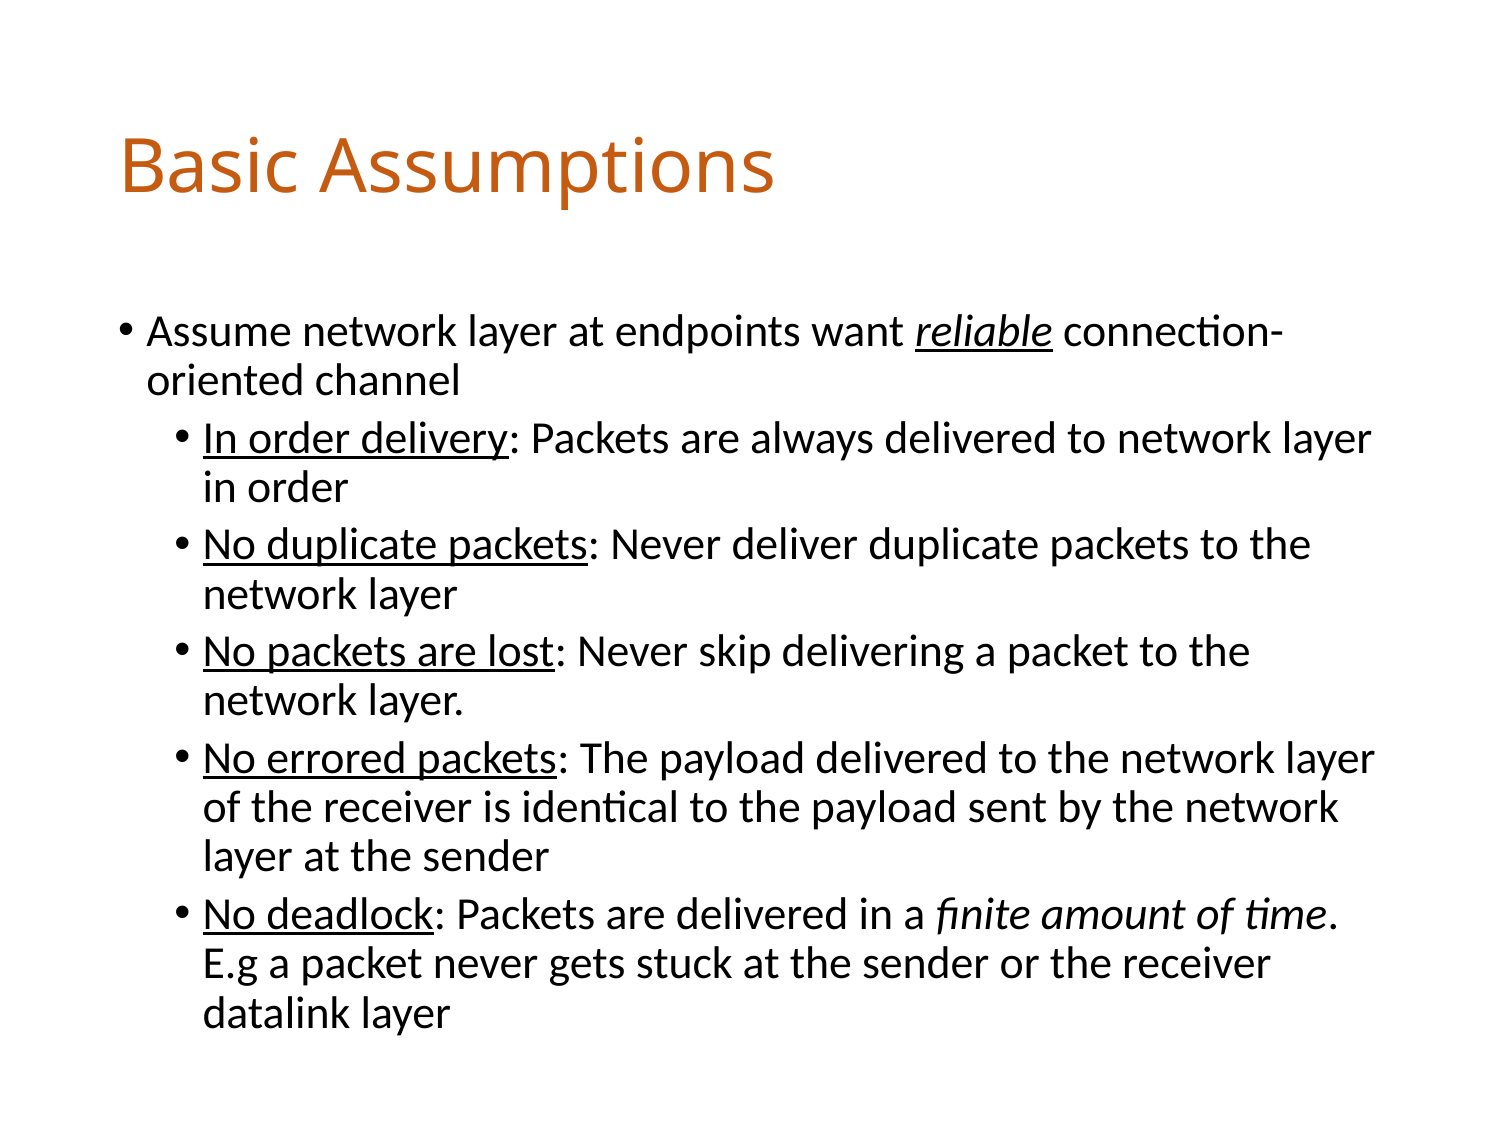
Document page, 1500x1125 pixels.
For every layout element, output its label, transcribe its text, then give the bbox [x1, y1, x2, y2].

title Basic Assumptions [103, 59, 1397, 278]
list Assume network layer at endpoints want reliable connection-oriented channel In order delivery: Packets are always delivered to network layer in order No duplicate packets: Never deliver duplicate packets to the network layer No packets are lost: Never skip delivering a packet to the network layer. No errored packets: The payload delivered to the network layer of the receiver is identical to the payload sent by the network layer at the sender No deadlock: Packets are delivered in a finite amount of time. E.g a packet never gets stuck at the sender or the receiver datalink layer [103, 299, 1397, 1014]
